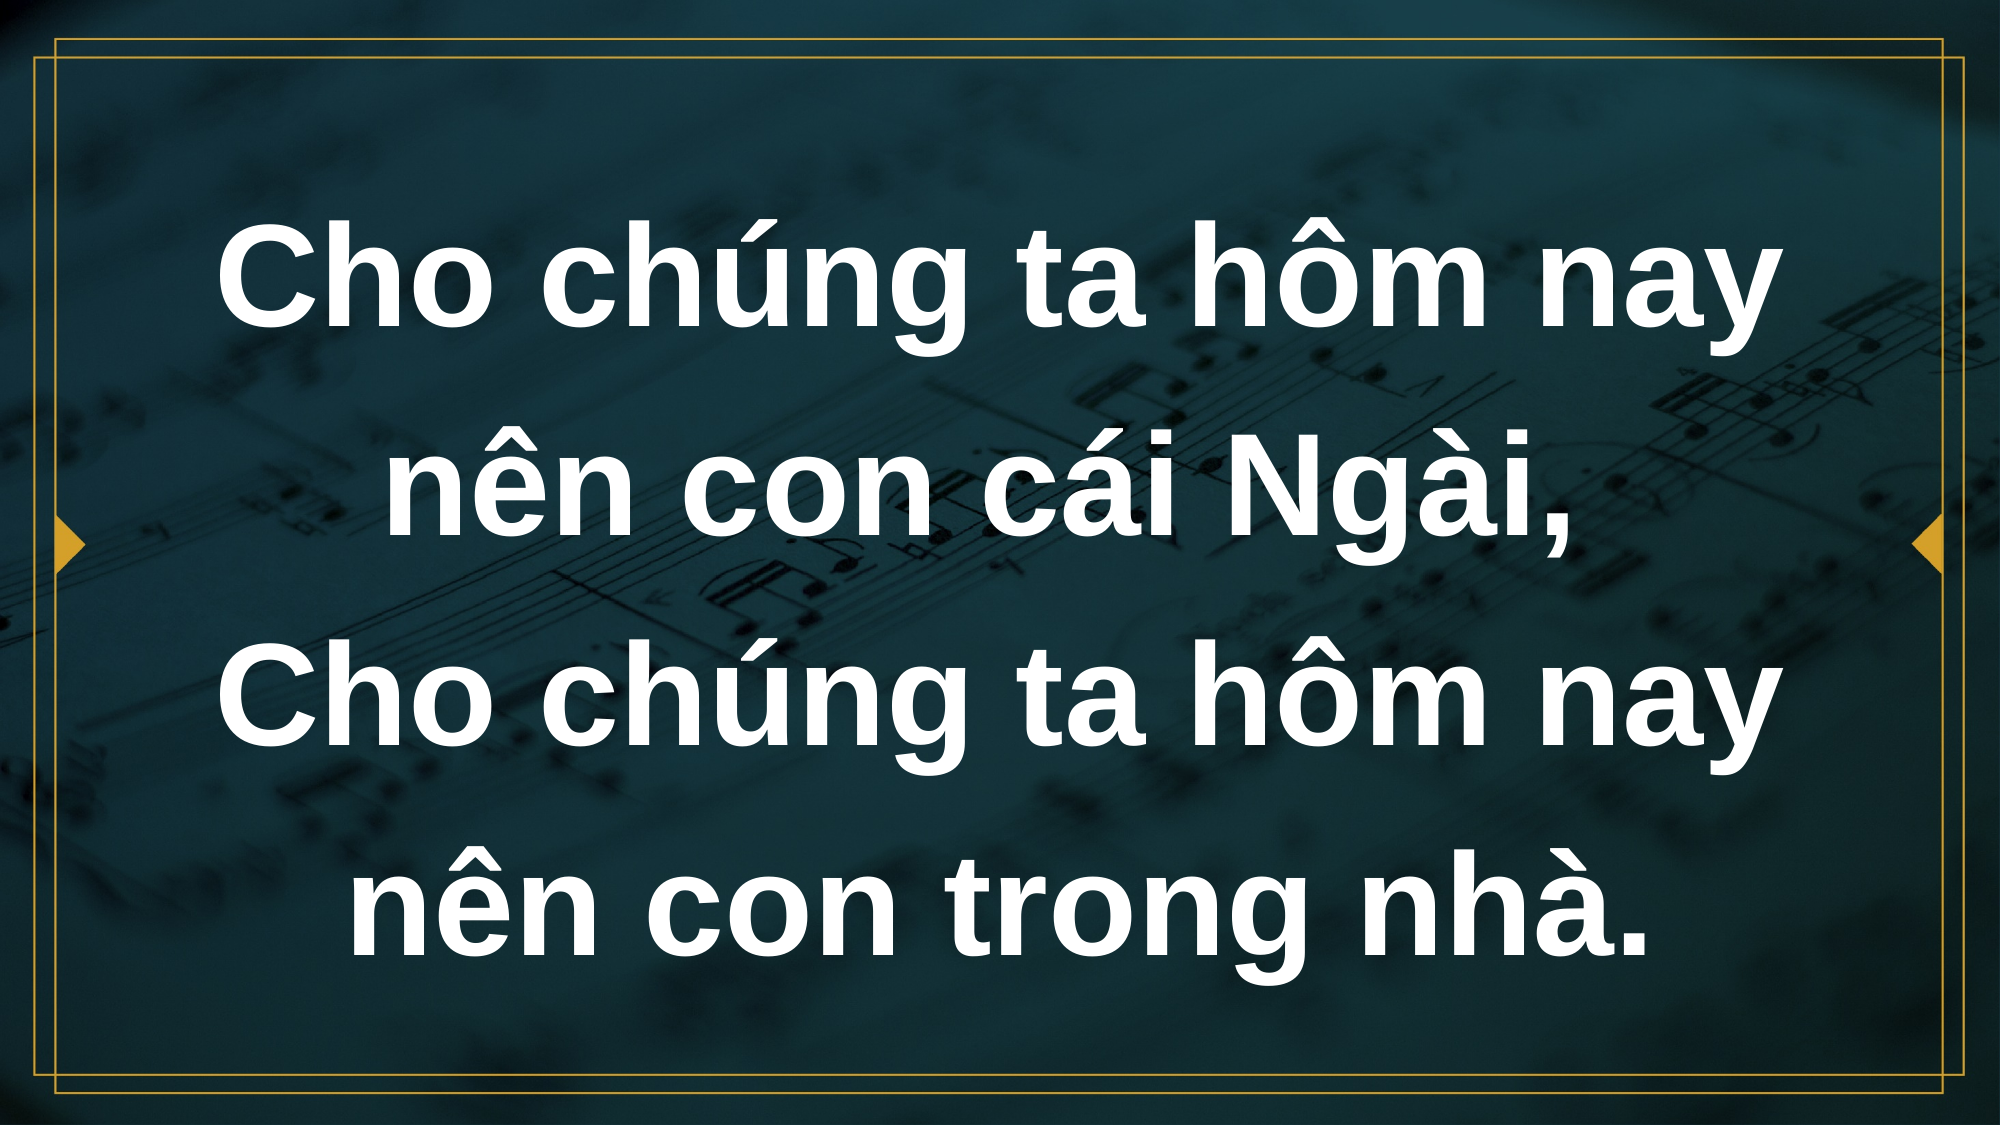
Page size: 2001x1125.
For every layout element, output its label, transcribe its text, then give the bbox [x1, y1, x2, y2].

title Cho chúng ta hôm nay nên con cái Ngài, Cho chúng ta hôm nay nên con trong nhà. [55, 53, 1945, 1077]
picture [0, 0, 2000, 1125]
